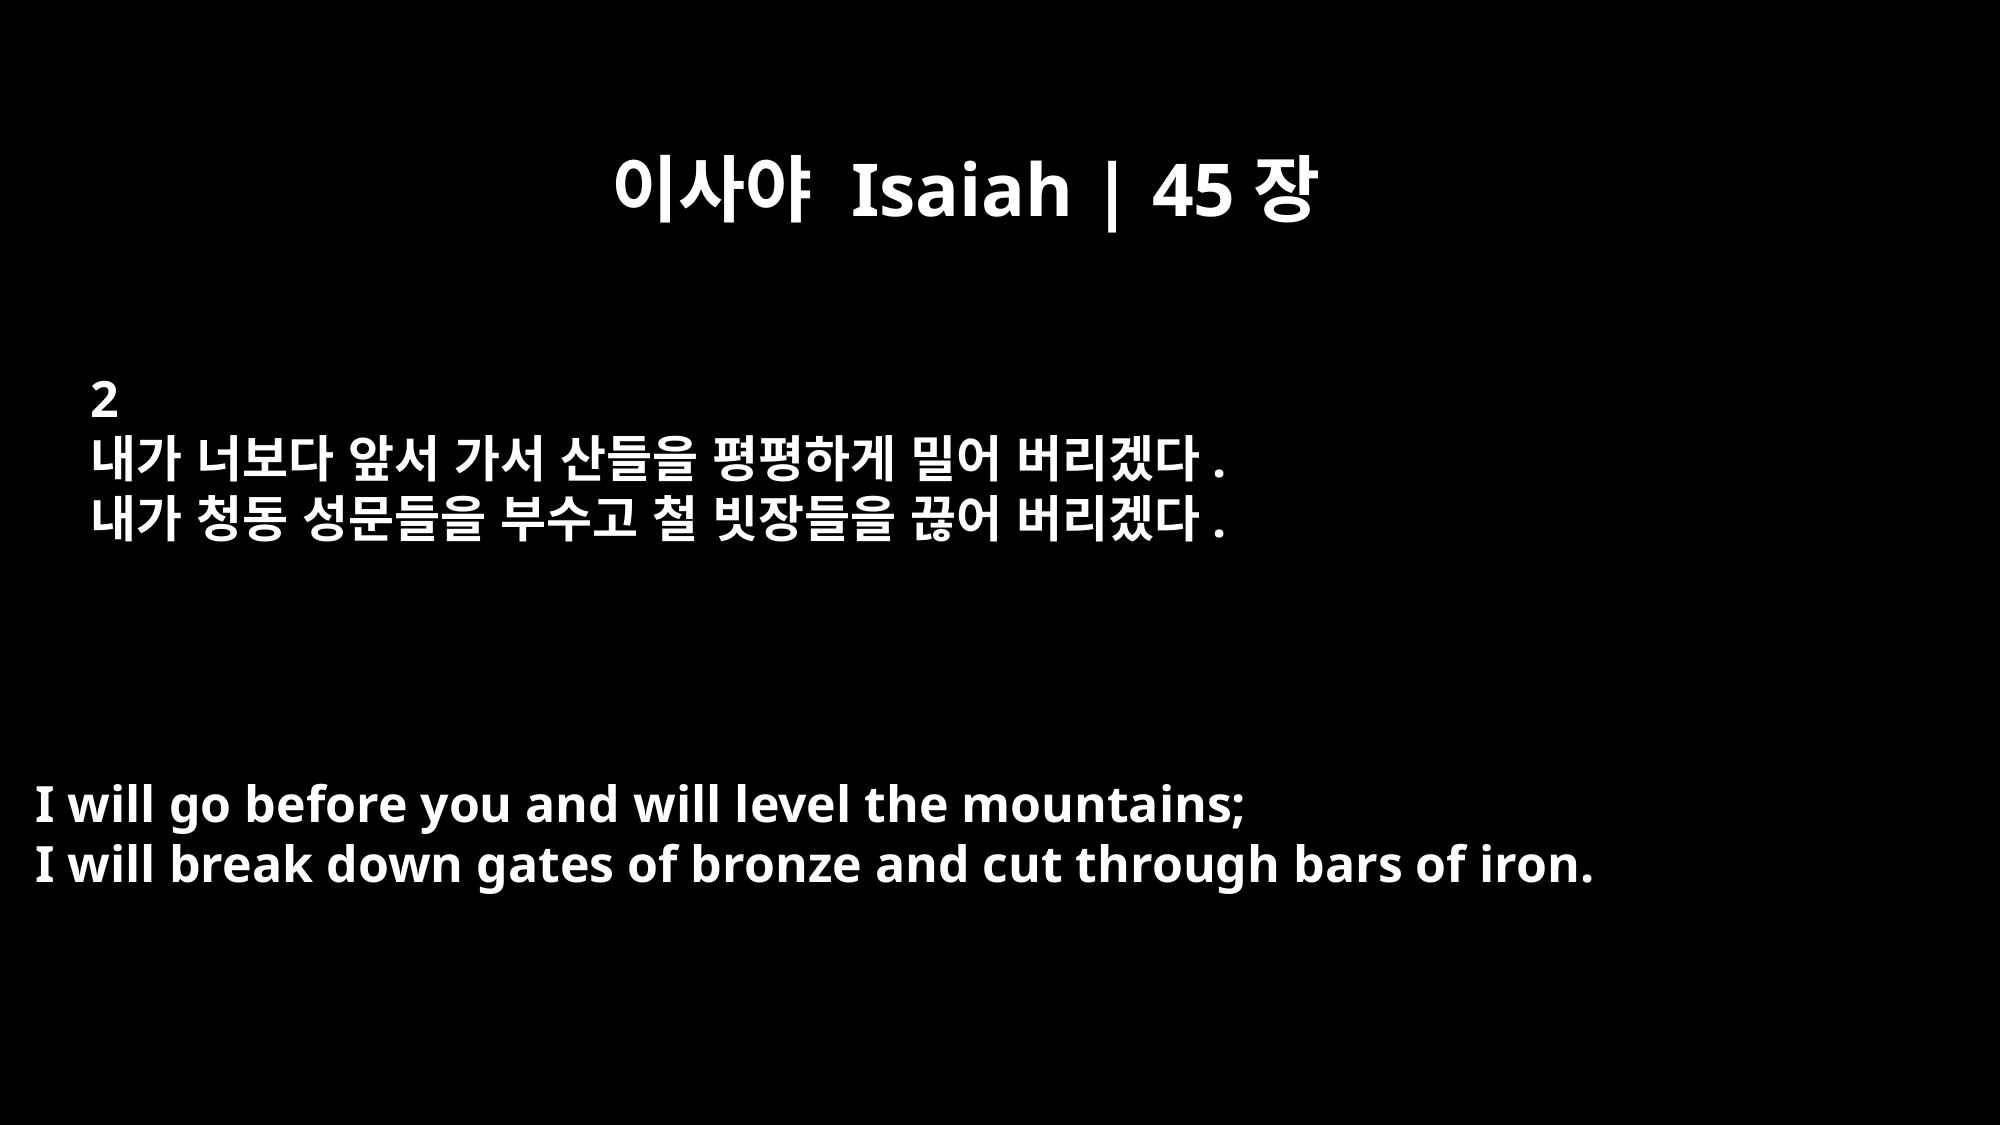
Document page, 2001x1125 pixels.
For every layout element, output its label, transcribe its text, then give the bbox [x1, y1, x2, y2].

text_box 2 내가 너보다 앞서 가서 산들을 평평하게 밀어 버리겠다. 내가 청동 성문들을 부수고 철 빗장들을 끊어 버리겠다. [76, 359, 1242, 555]
text_box 이사야 Isaiah | 45장 [596, 136, 1336, 239]
text_box I will go before you and will level the mountains; I will break down gates of bronze and cut through bars of iron. [20, 764, 1610, 900]
